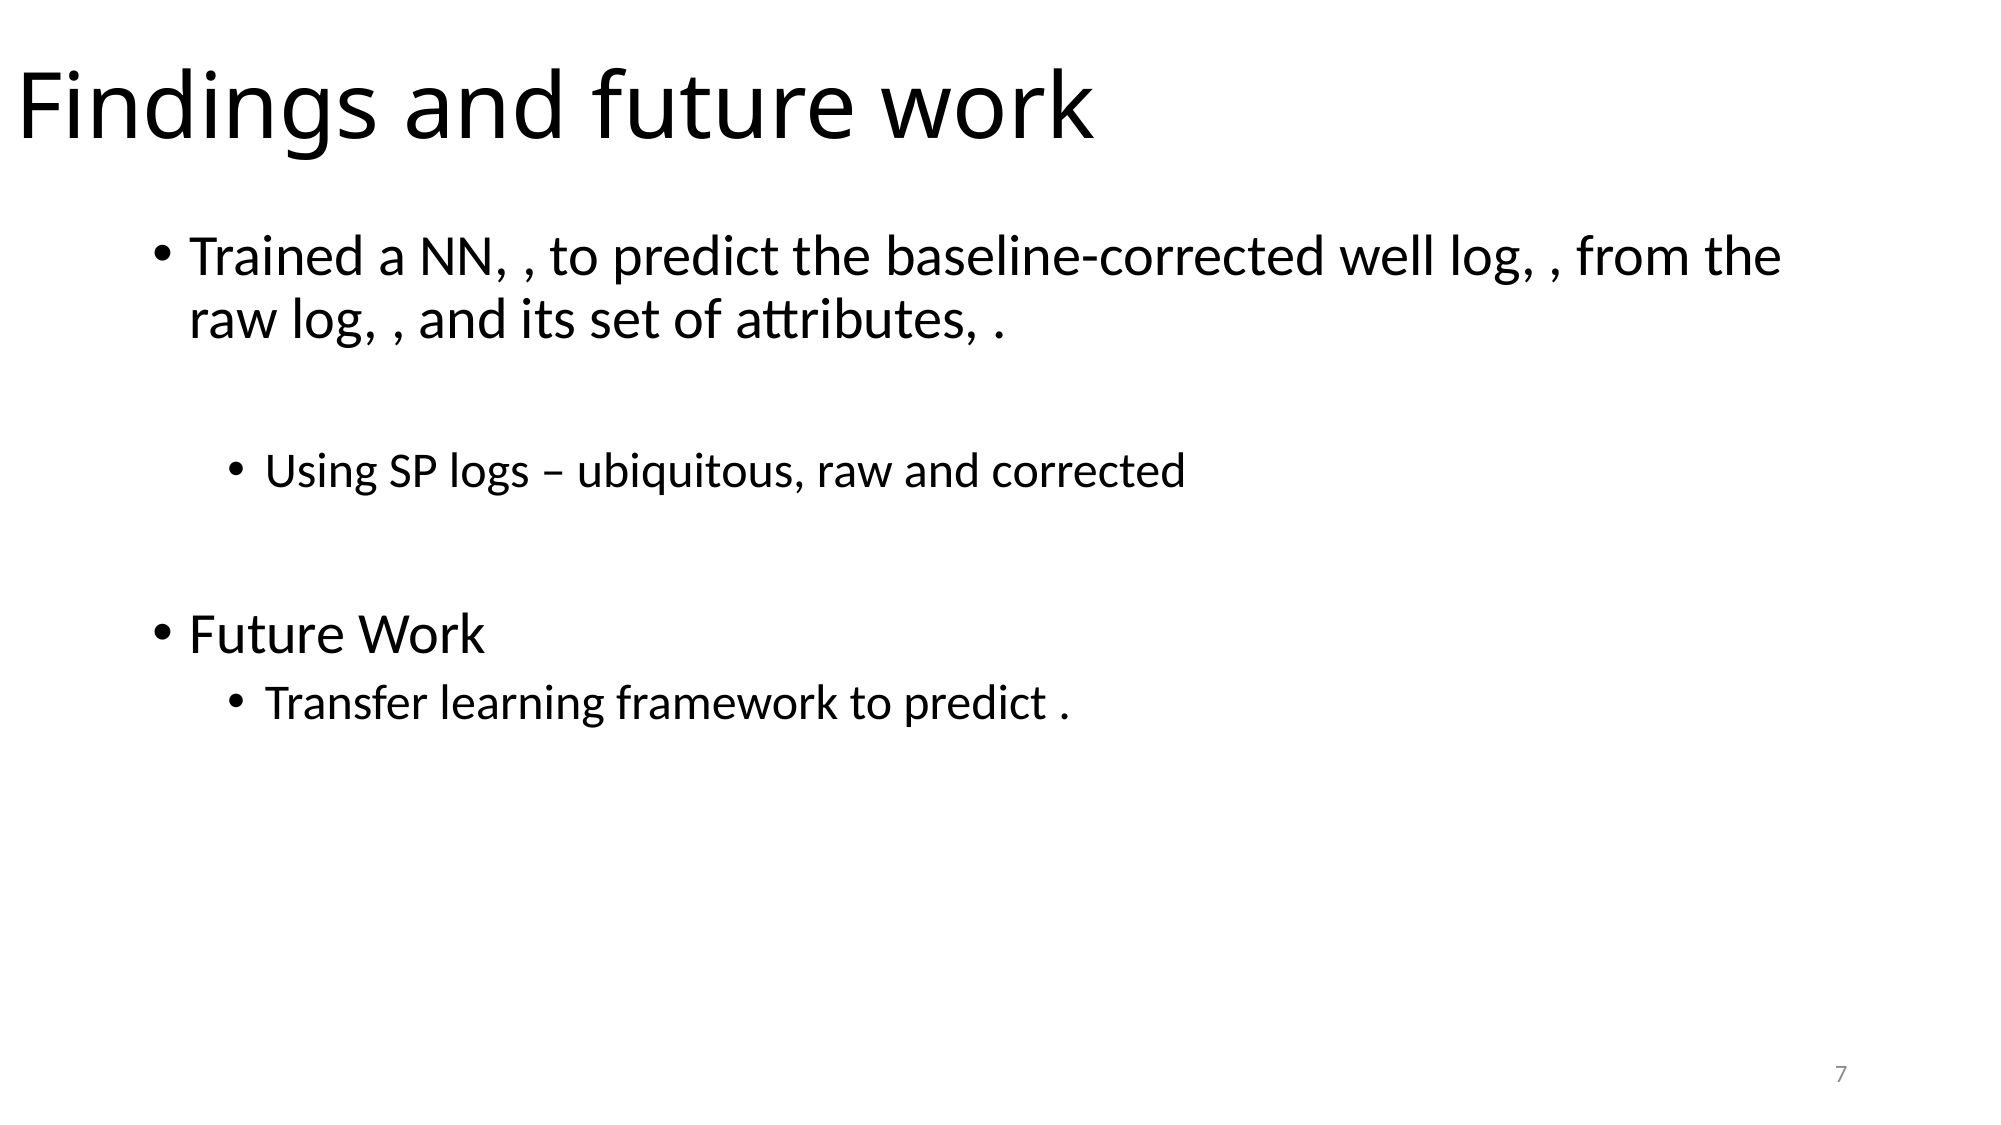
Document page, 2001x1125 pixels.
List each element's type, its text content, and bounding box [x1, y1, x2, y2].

slide_number 7 [1412, 1042, 1863, 1103]
title Findings and future work [0, 0, 1725, 218]
